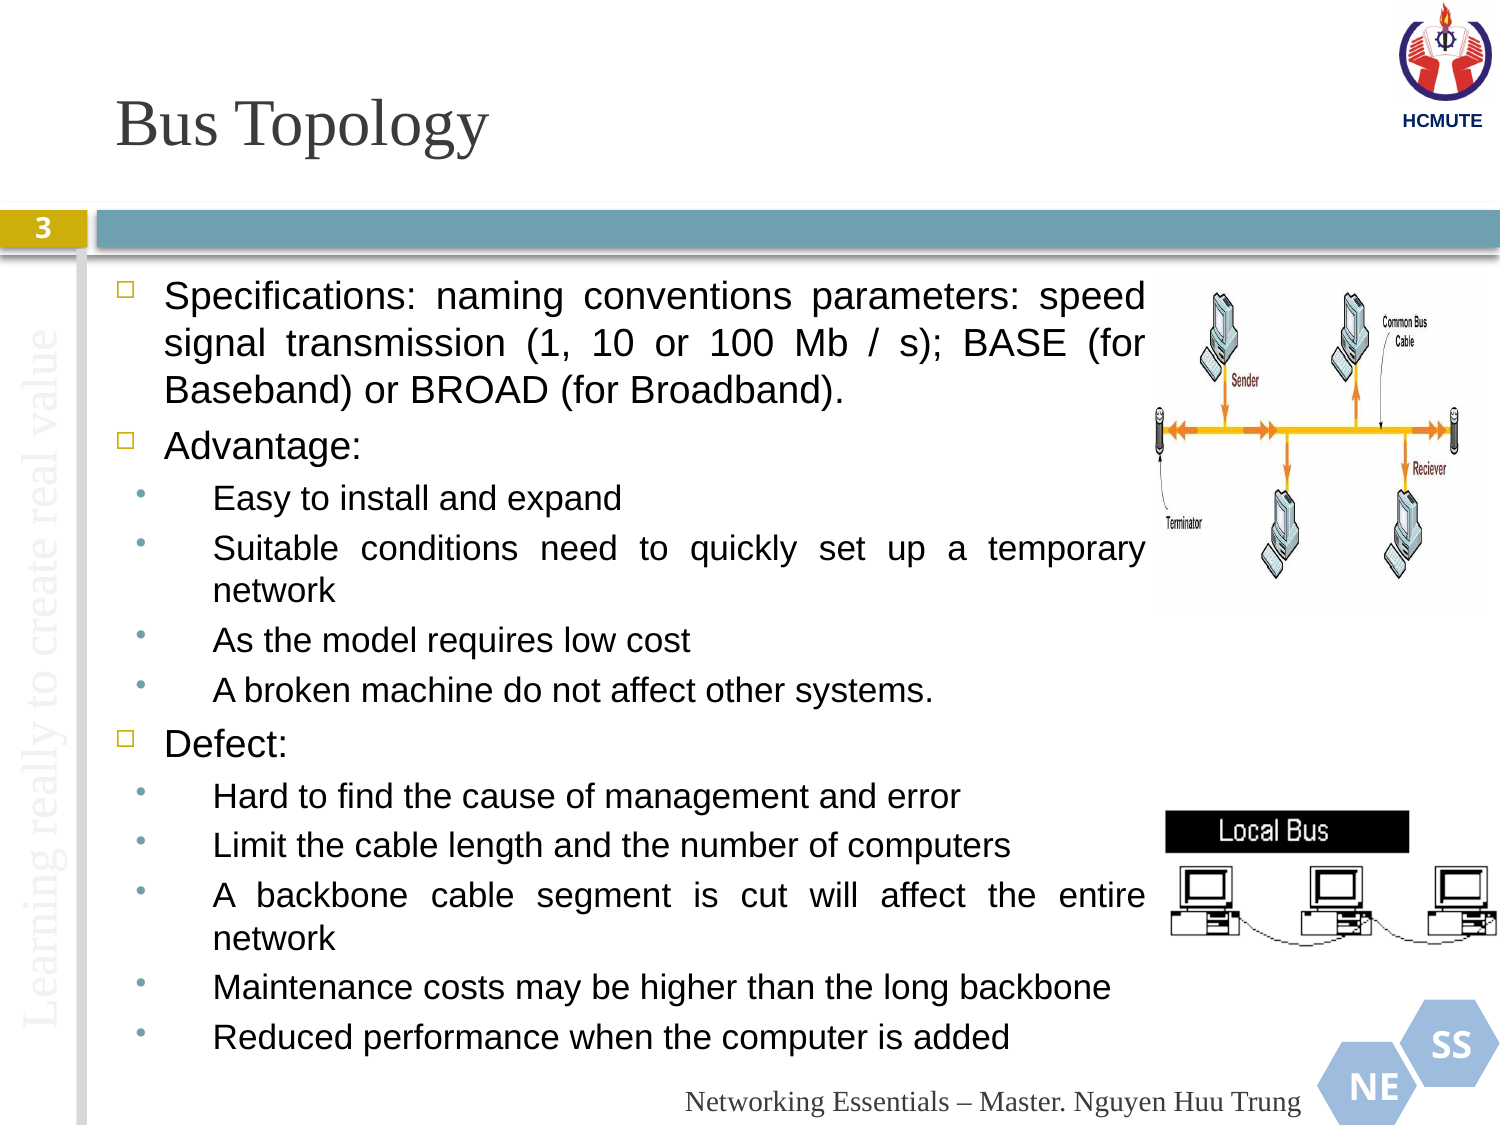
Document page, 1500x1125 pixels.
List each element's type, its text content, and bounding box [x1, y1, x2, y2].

picture [1153, 798, 1500, 956]
title Bus Topology [100, 37, 1438, 200]
list Specifications: naming conventions parameters: speed signal transmission (1, 10 or 100 Mb / s); BASE (for Baseband) or BROAD (for Broadband). Advantage: Easy to install and expand Suitable conditions need to quickly set up a temporary network As the model requires low cost A broken machine do not affect other systems. Defect: Hard to find the cause of management and error Limit the cable length and the number of computers A backbone cable segment is cut will affect the entire network Maintenance costs may be higher than the long backbone Reduced performance when the computer is added [100, 262, 1163, 1070]
picture [1399, 2, 1492, 101]
picture [1150, 273, 1484, 610]
slide_number 3 [0, 208, 87, 249]
footer Networking Essentials – Master. Nguyen Huu Trung [427, 1069, 1317, 1125]
